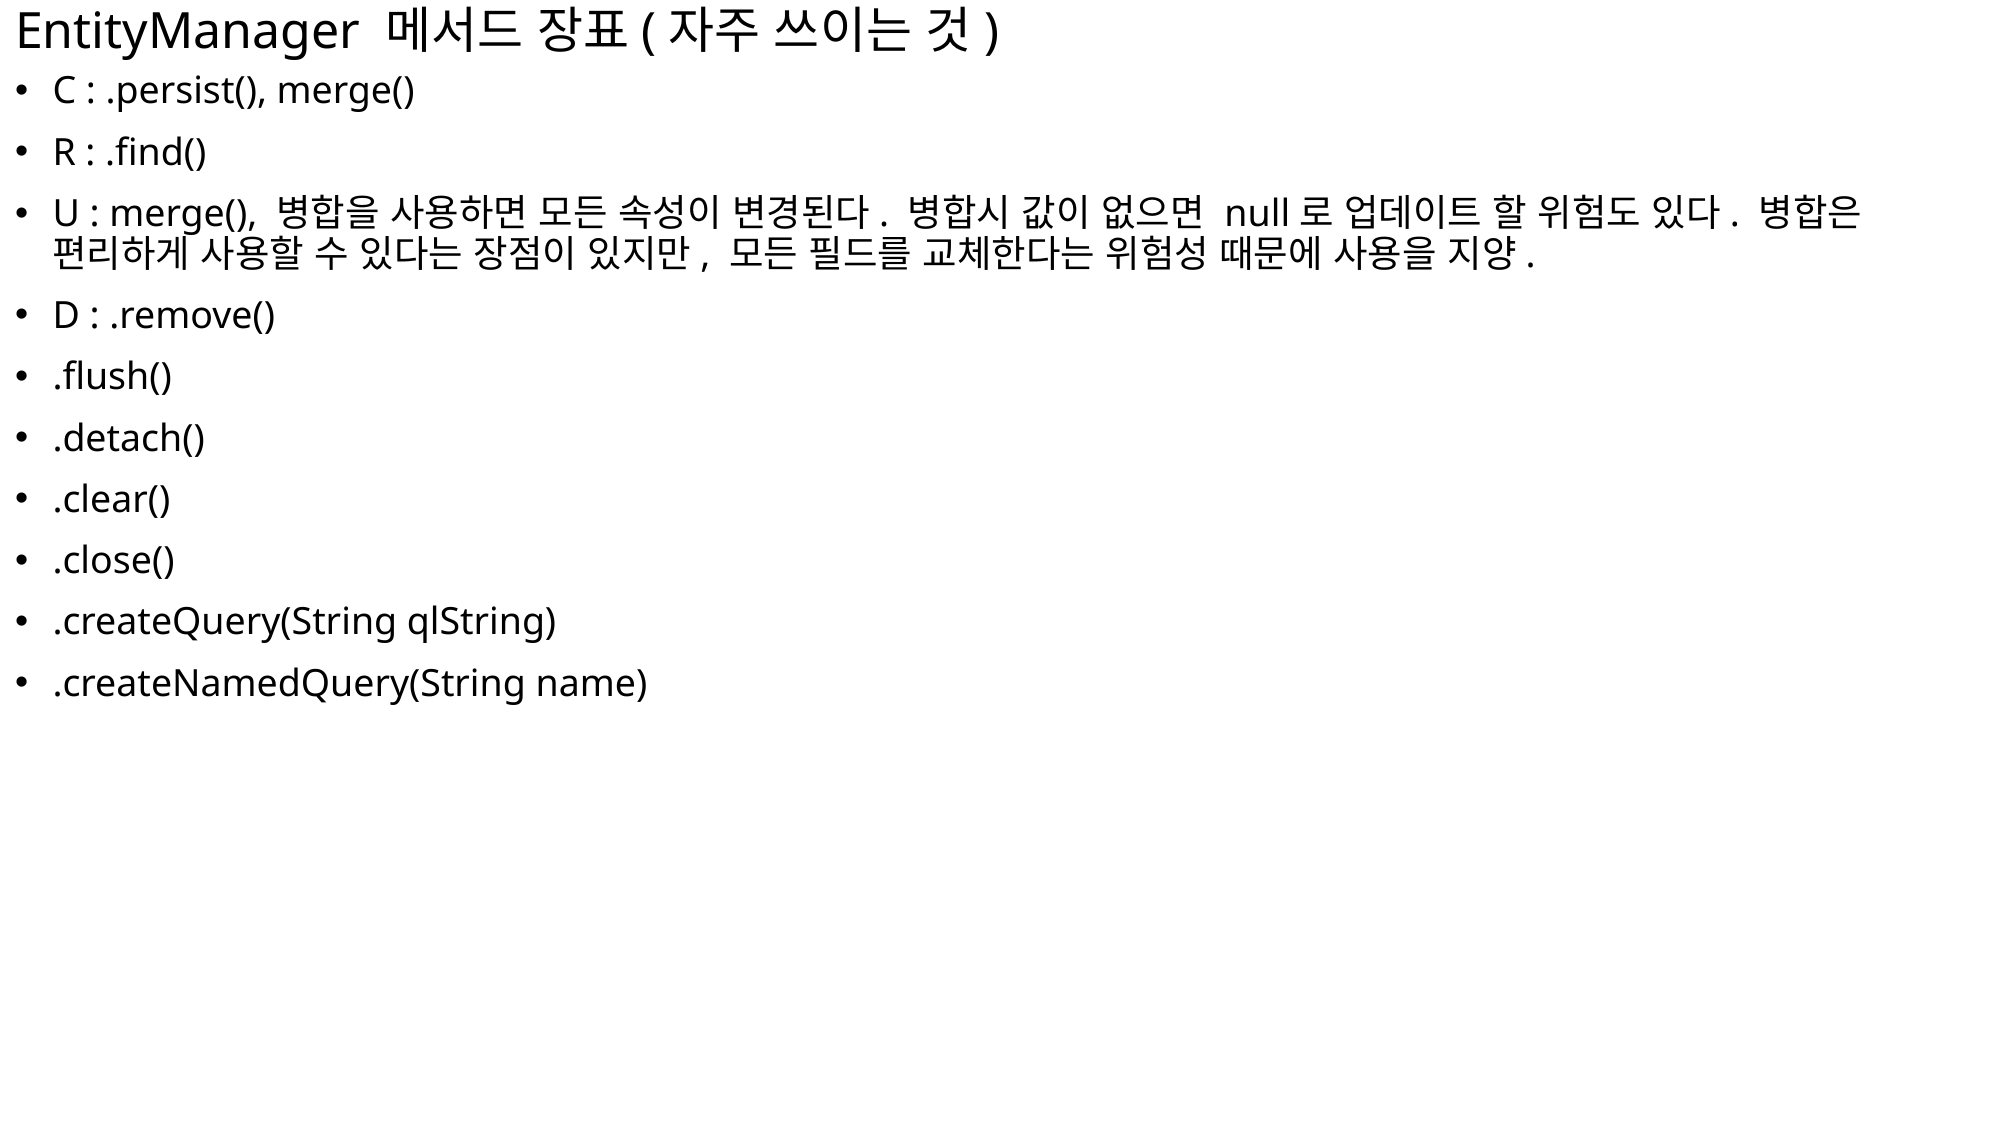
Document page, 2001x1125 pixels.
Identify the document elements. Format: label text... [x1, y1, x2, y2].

text_box C : .persist(), merge() R : .find() U : merge(), 병합을 사용하면 모든 속성이 변경된다. 병합시 값이 없으면 null로 업데이트 할 위험도 있다. 병합은 편리하게 사용할 수 있다는 장점이 있지만, 모든 필드를 교체한다는 위험성 때문에 사용을 지양. D : .remove() .flush() .detach() .clear() .close() .createQuery(String qlString) .createNamedQuery(String name) [0, 64, 2000, 686]
title EntityManager 메서드 장표(자주 쓰이는 것) [0, 0, 1053, 64]
